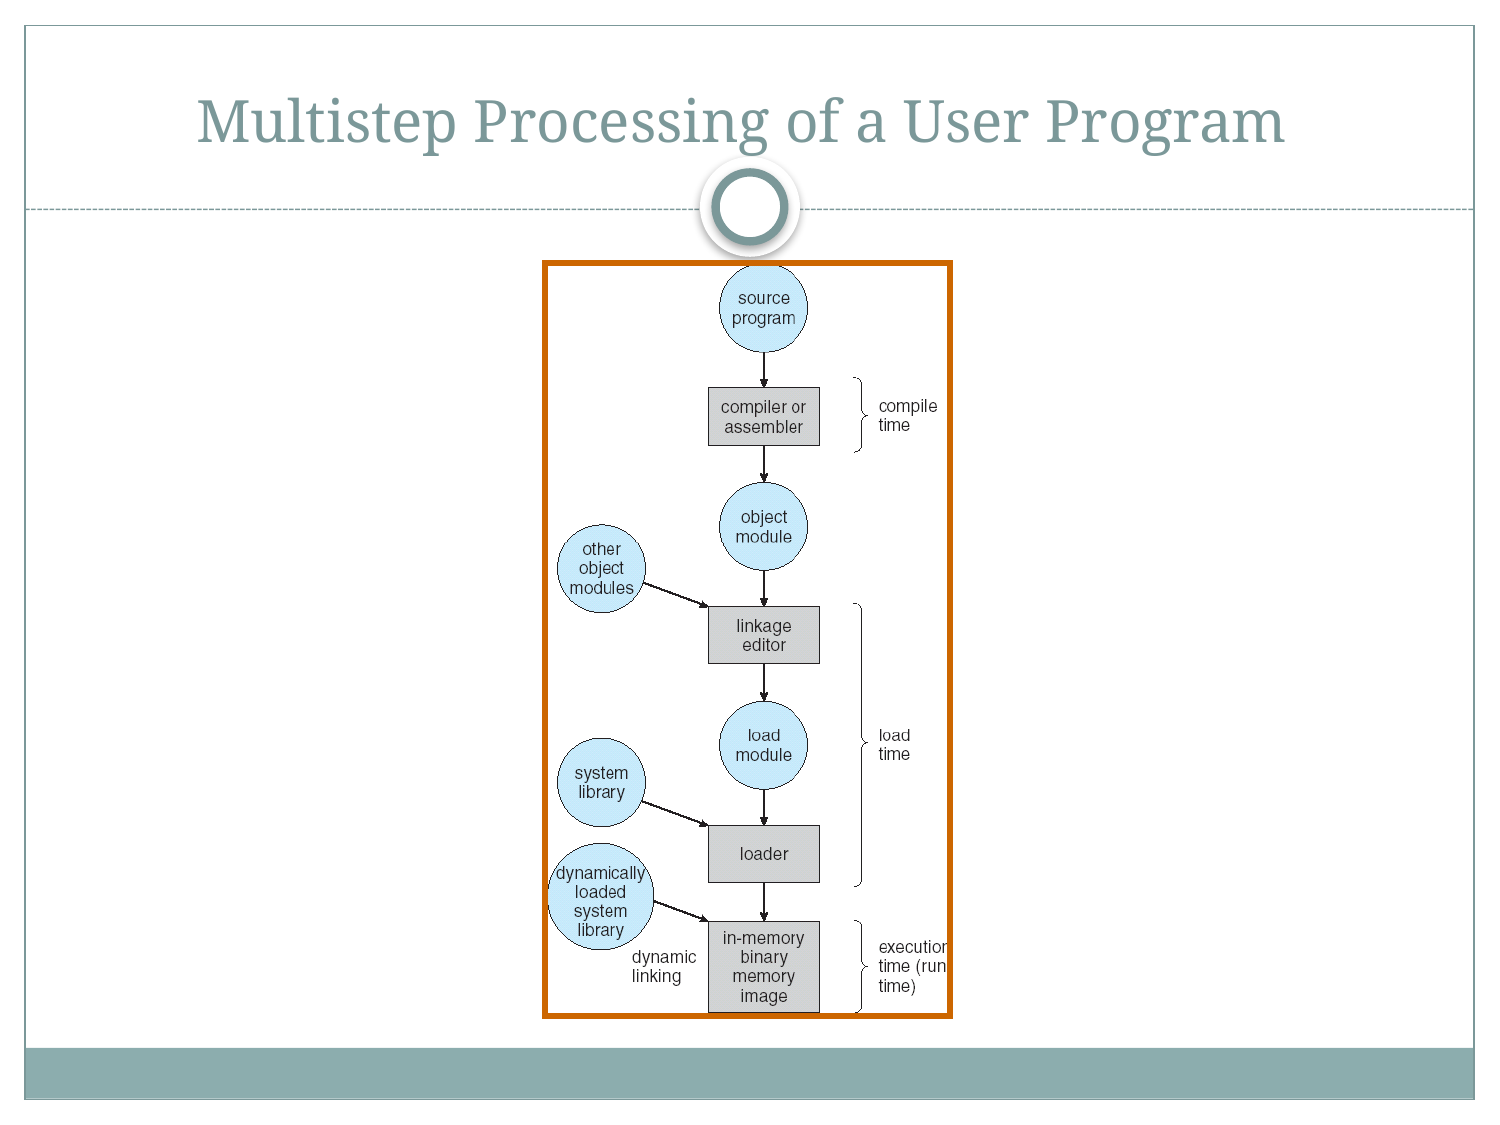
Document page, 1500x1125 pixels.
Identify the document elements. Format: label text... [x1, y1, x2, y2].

title Multistep Processing of a User Program [49, 37, 1450, 163]
picture [547, 265, 948, 1013]
